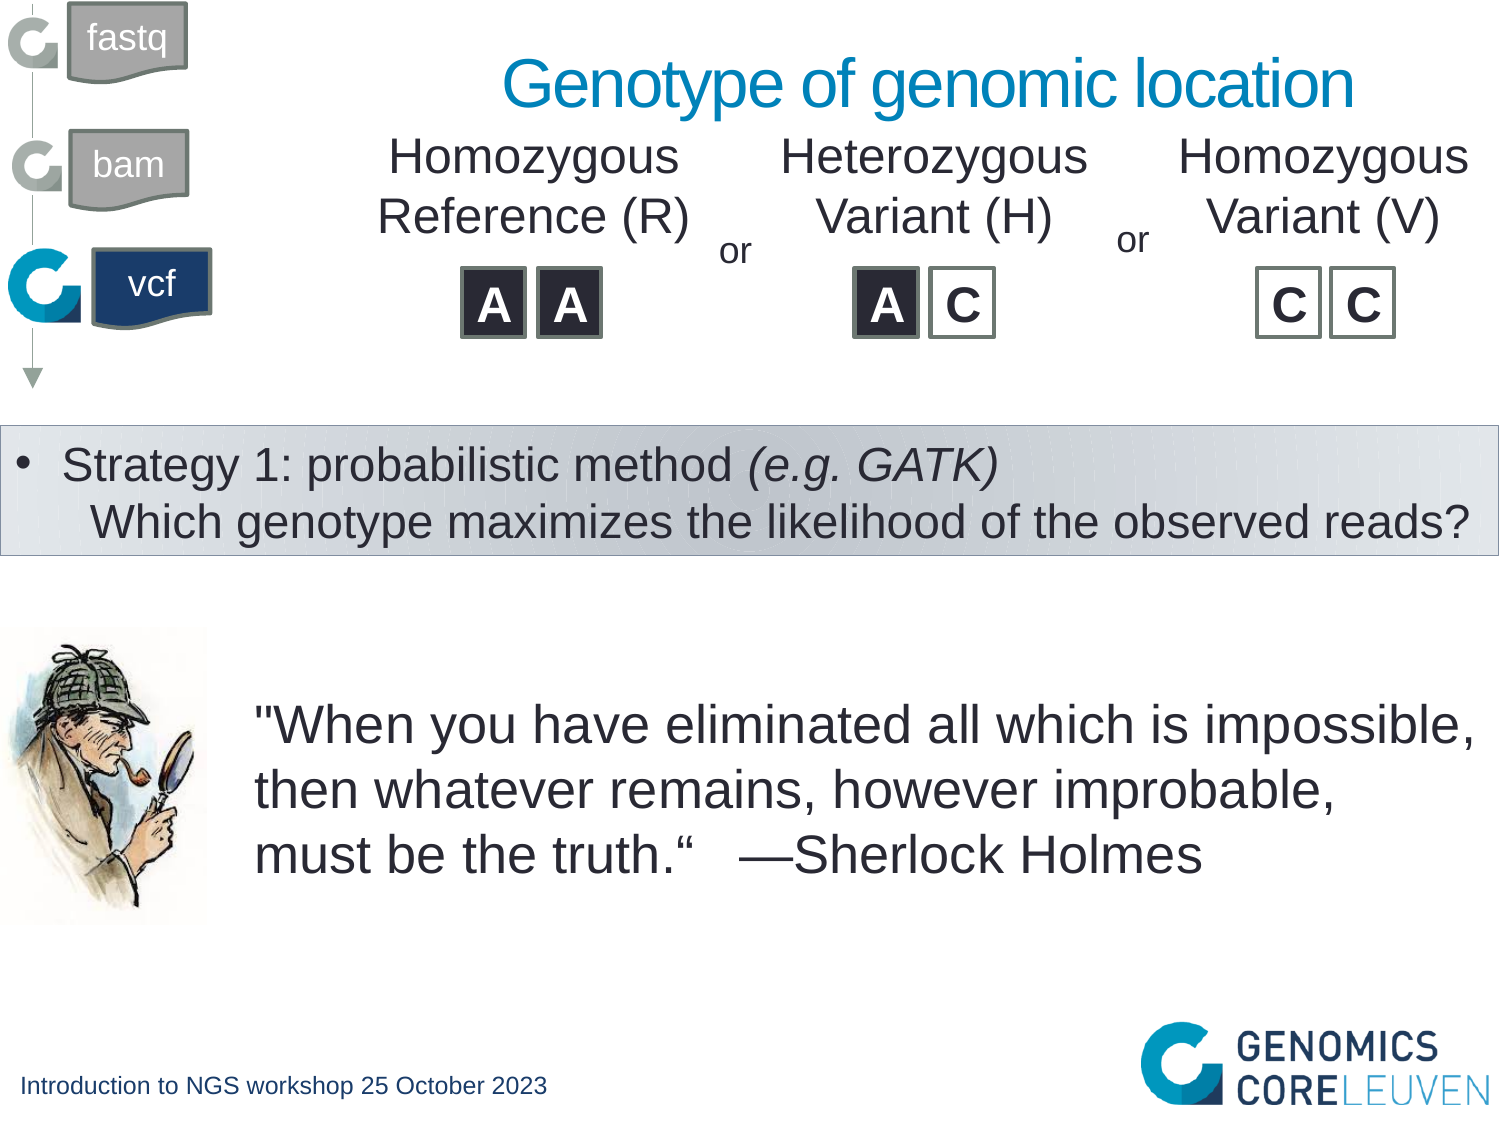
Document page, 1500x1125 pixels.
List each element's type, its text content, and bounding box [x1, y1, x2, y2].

text_box "When you have eliminated all which is impossible, then whatever remains, however improbable, must be the truth.“ —Sherlock Holmes [239, 681, 1500, 892]
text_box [763, 115, 1106, 338]
text_box or [1114, 207, 1158, 267]
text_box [1, 3, 211, 389]
text_box Strategy 1: probabilistic method (e.g. GATK) Which genotype maximizes the likelihood of the observed reads? [0, 425, 1499, 556]
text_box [359, 115, 708, 338]
title Genotype of genomic location [408, 3, 1450, 157]
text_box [1160, 115, 1487, 338]
picture [1133, 1018, 1496, 1111]
picture [0, 627, 207, 925]
text_box or [717, 219, 760, 279]
